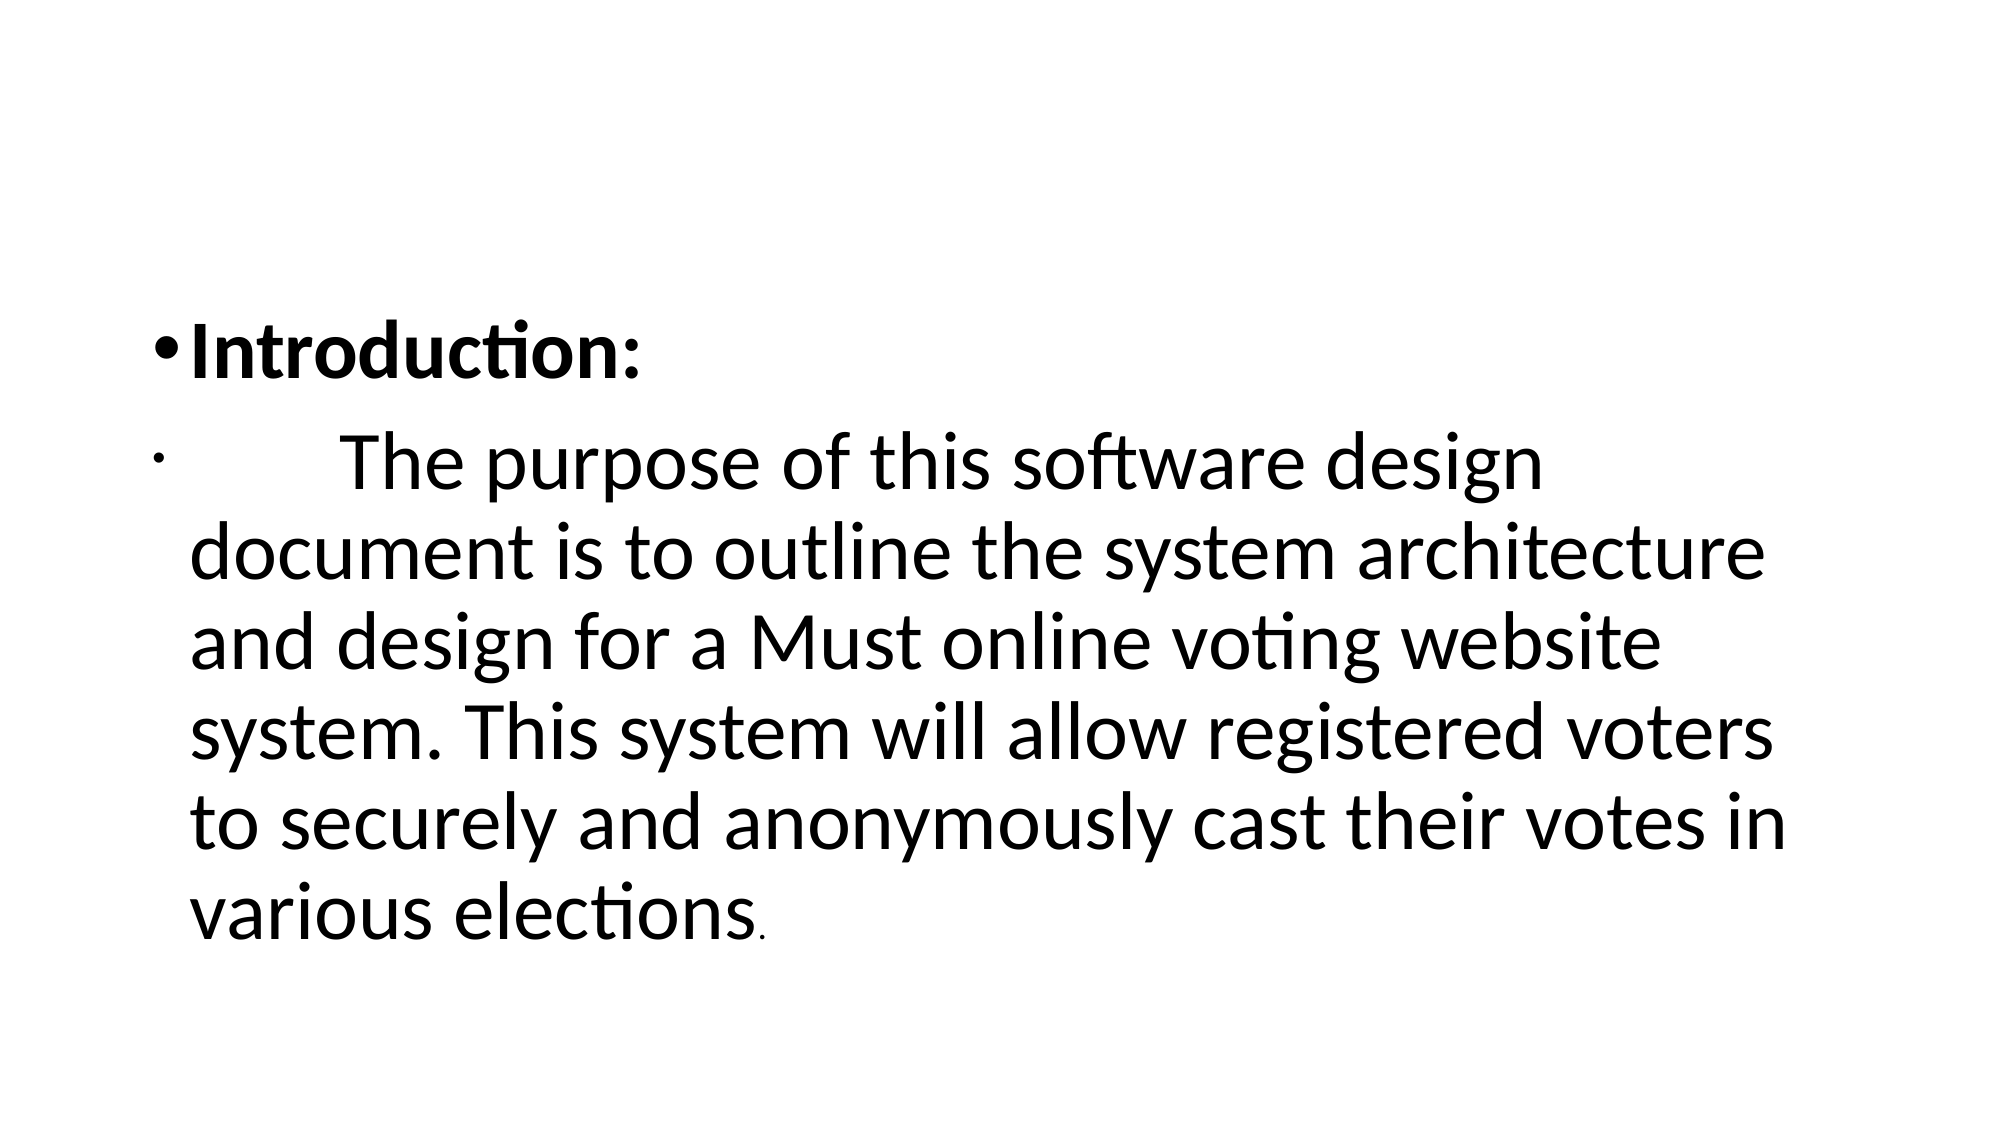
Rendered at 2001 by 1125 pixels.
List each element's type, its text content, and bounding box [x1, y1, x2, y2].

list Introduction: The purpose of this software design document is to outline the system architecture and design for a Must online voting website system. This system will allow registered voters to securely and anonymously cast their votes in various elections. [137, 299, 1863, 1014]
